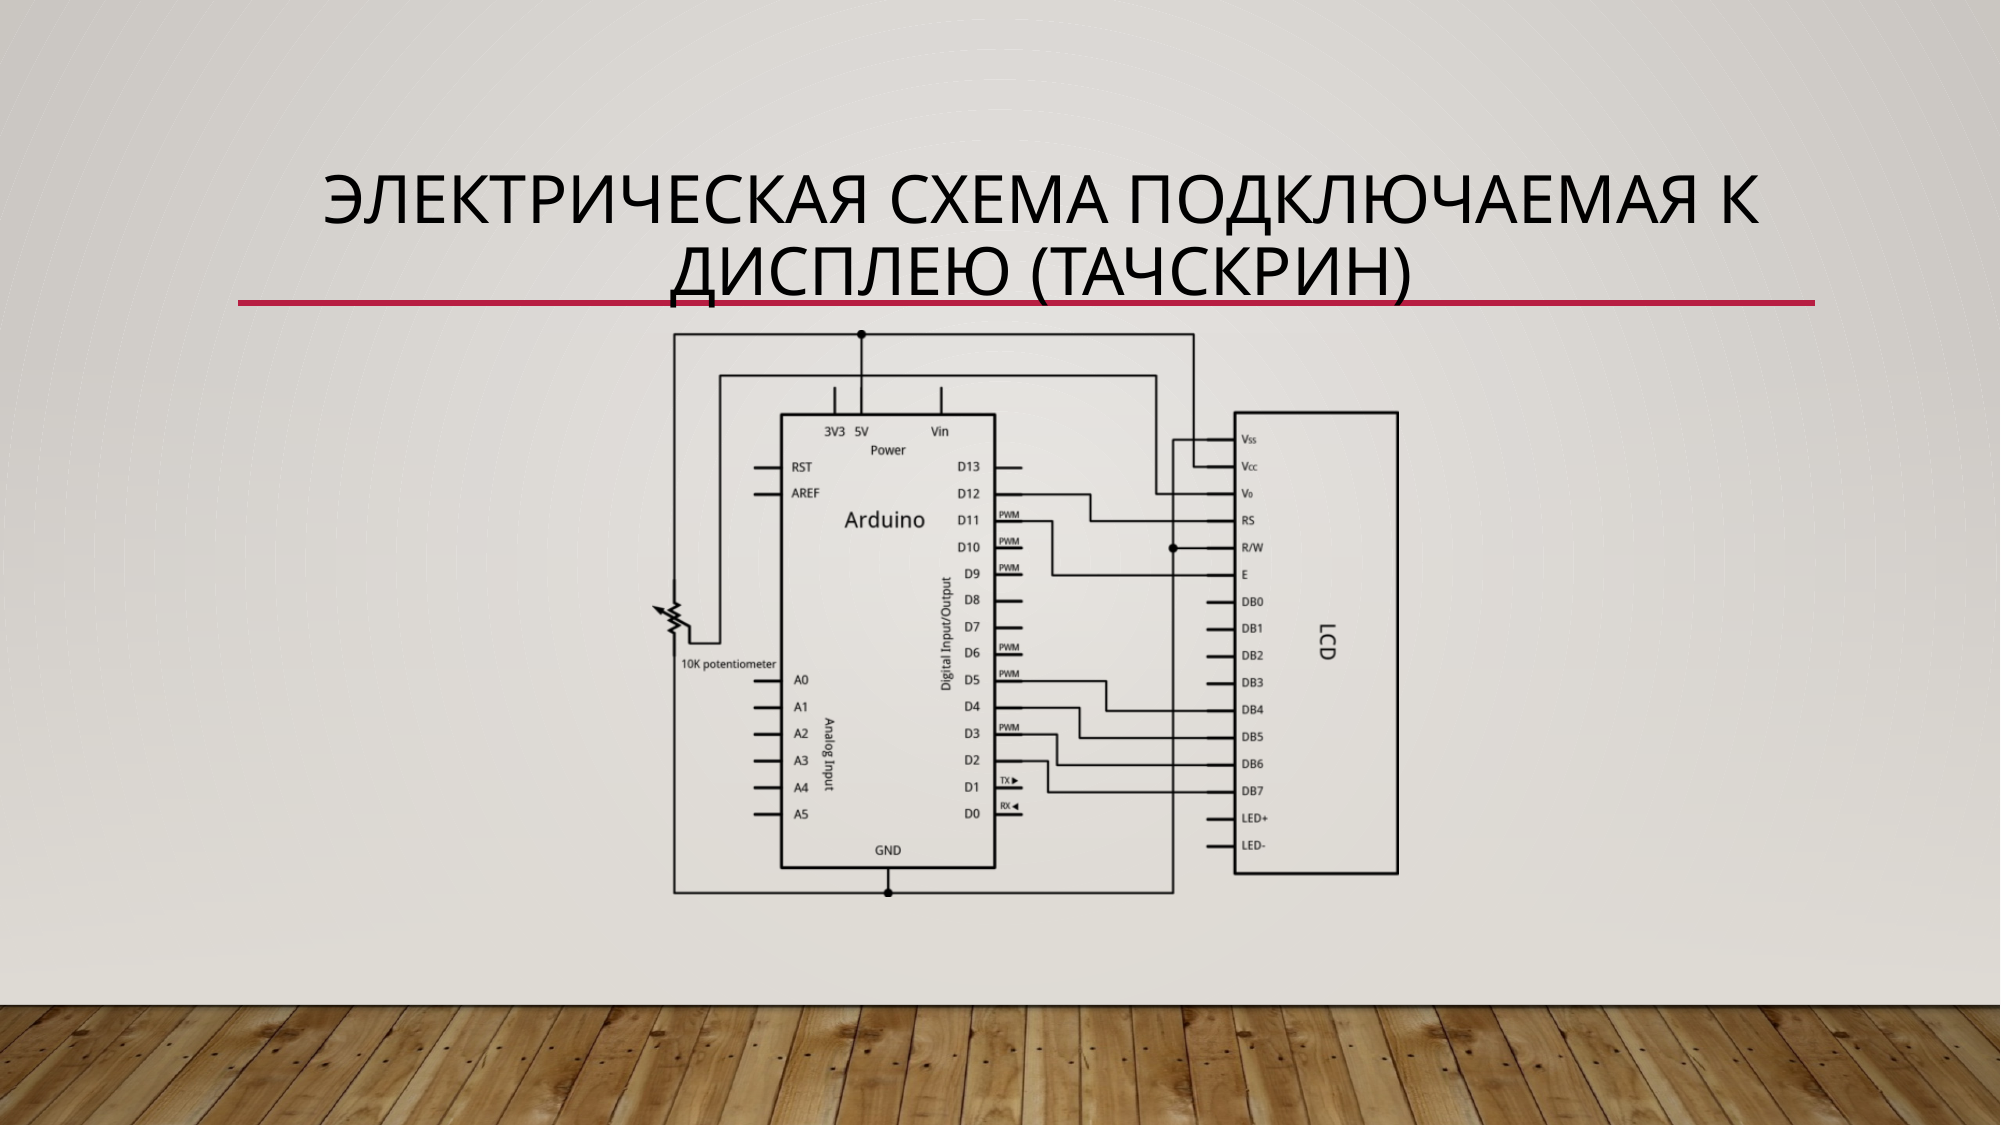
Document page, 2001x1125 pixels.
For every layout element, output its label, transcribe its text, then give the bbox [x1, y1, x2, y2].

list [652, 330, 1399, 897]
title Электрическая схема подключаемая к дисплею (Тачскрин) [235, 158, 1849, 331]
picture [0, 1005, 2000, 1125]
